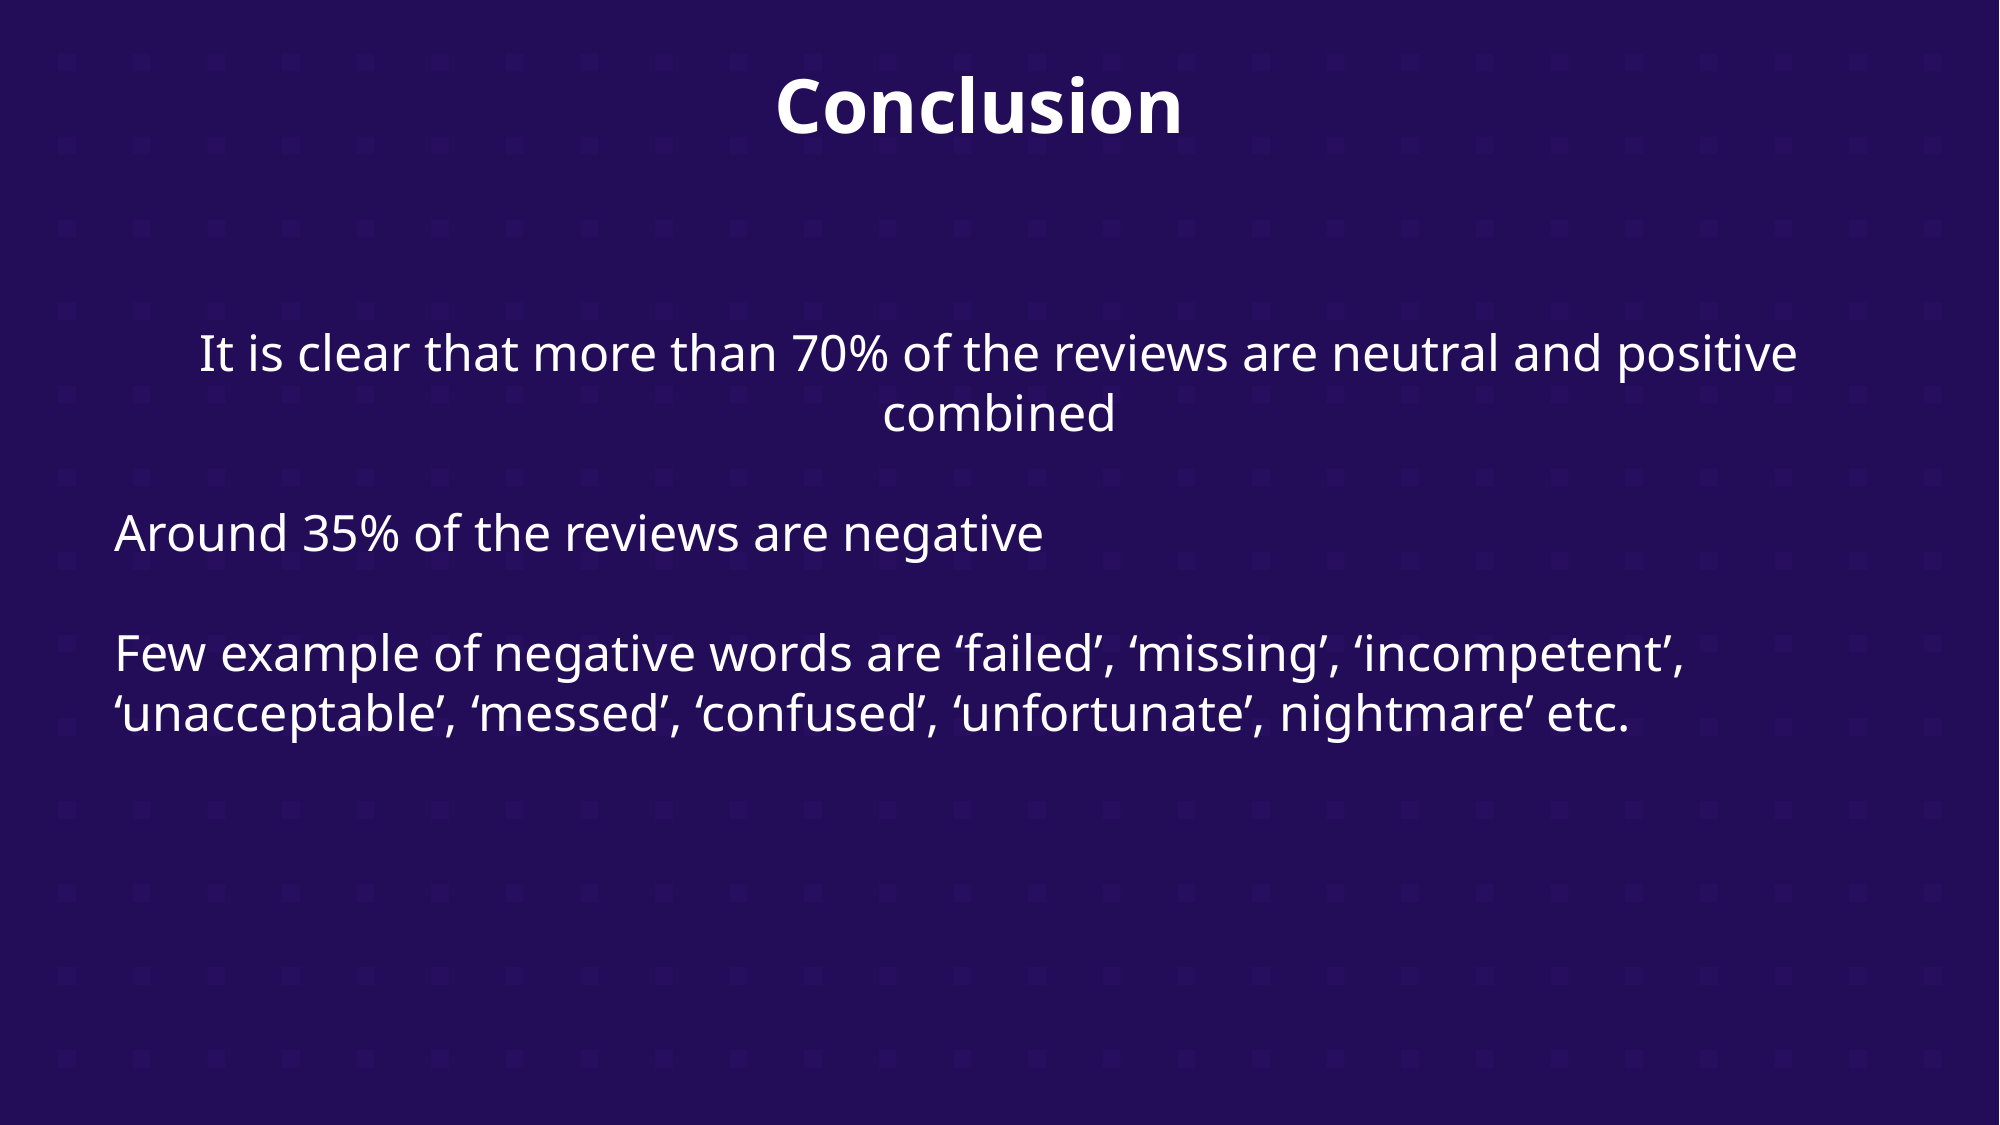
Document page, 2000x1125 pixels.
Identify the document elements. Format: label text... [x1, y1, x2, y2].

text_box It is clear that more than 70% of the reviews are neutral and positive combined Around 35% of the reviews are negative Few example of negative words are ‘failed’, ‘missing’, ‘incompetent’, ‘unacceptable’, ‘messed’, ‘confused’, ‘unfortunate’, nightmare’ etc. [99, 314, 1900, 810]
title Conclusion [99, 45, 1900, 162]
